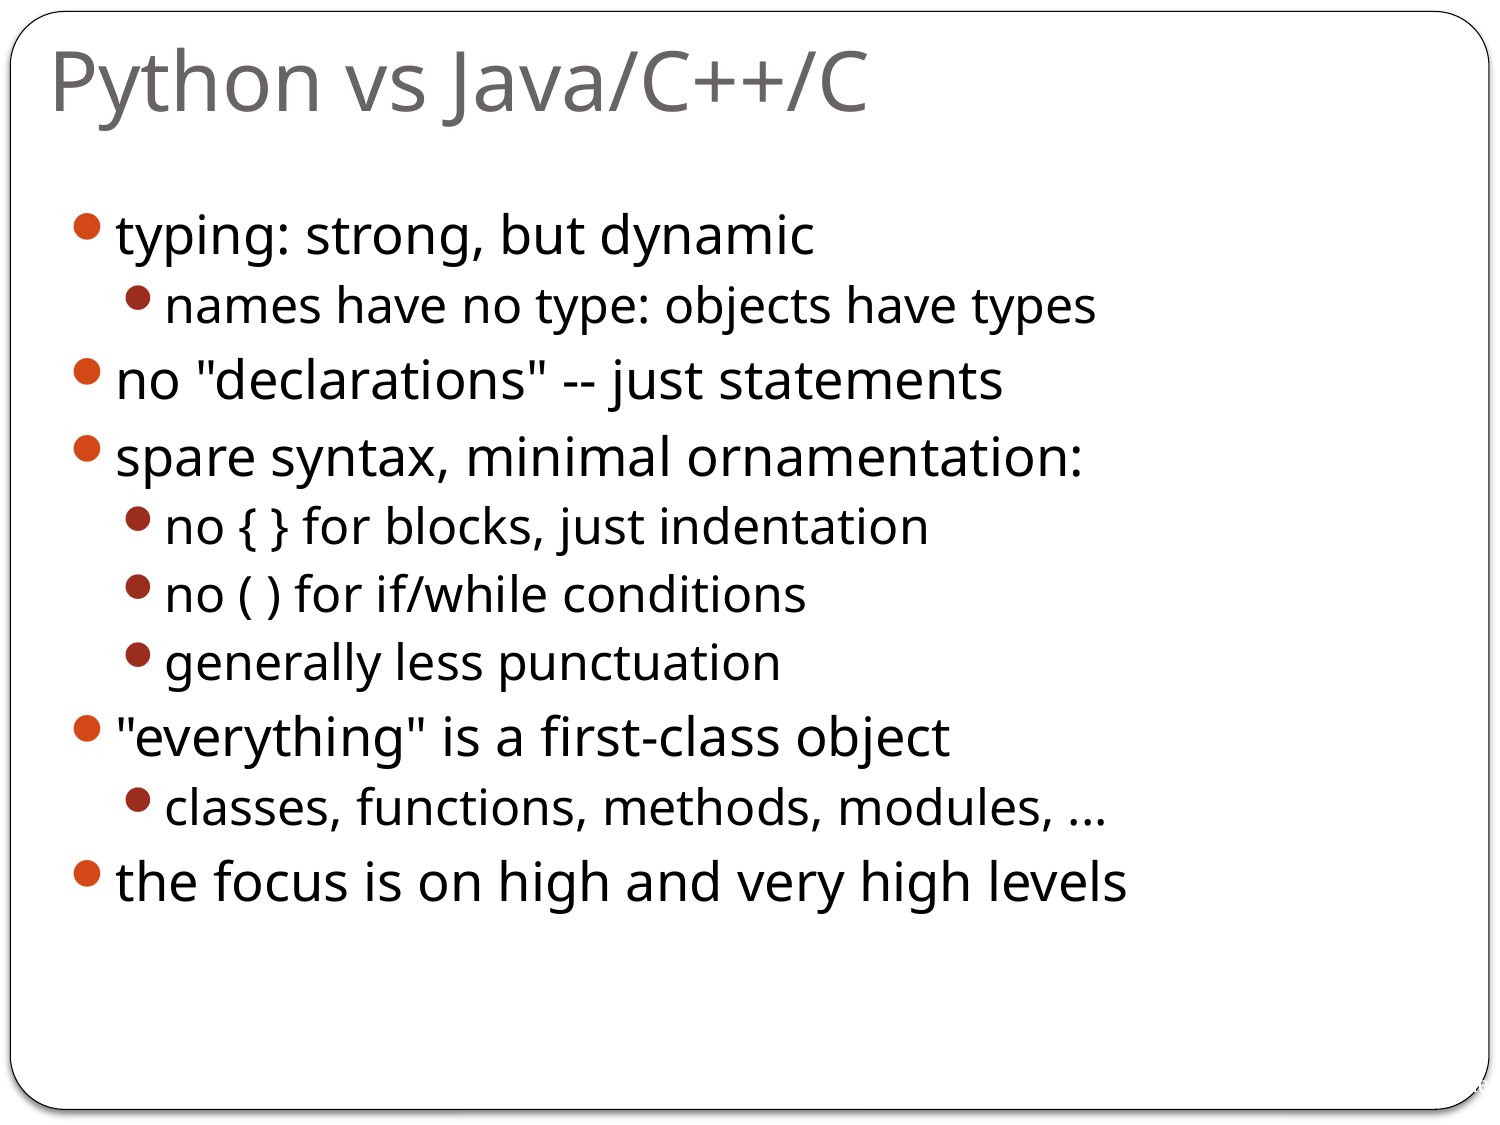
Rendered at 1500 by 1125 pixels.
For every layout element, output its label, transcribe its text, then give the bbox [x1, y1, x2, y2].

title Python vs Java/C++/C [33, 40, 1409, 143]
list typing: strong, but dynamic names have no type: objects have types no "declarations" -- just statements spare syntax, minimal ornamentation: no { } for blocks, just indentation no ( ) for if/while conditions generally less punctuation "everything" is a ﬁrst-class object classes, functions, methods, modules, ... the focus is on high and very high levels [54, 192, 1430, 978]
